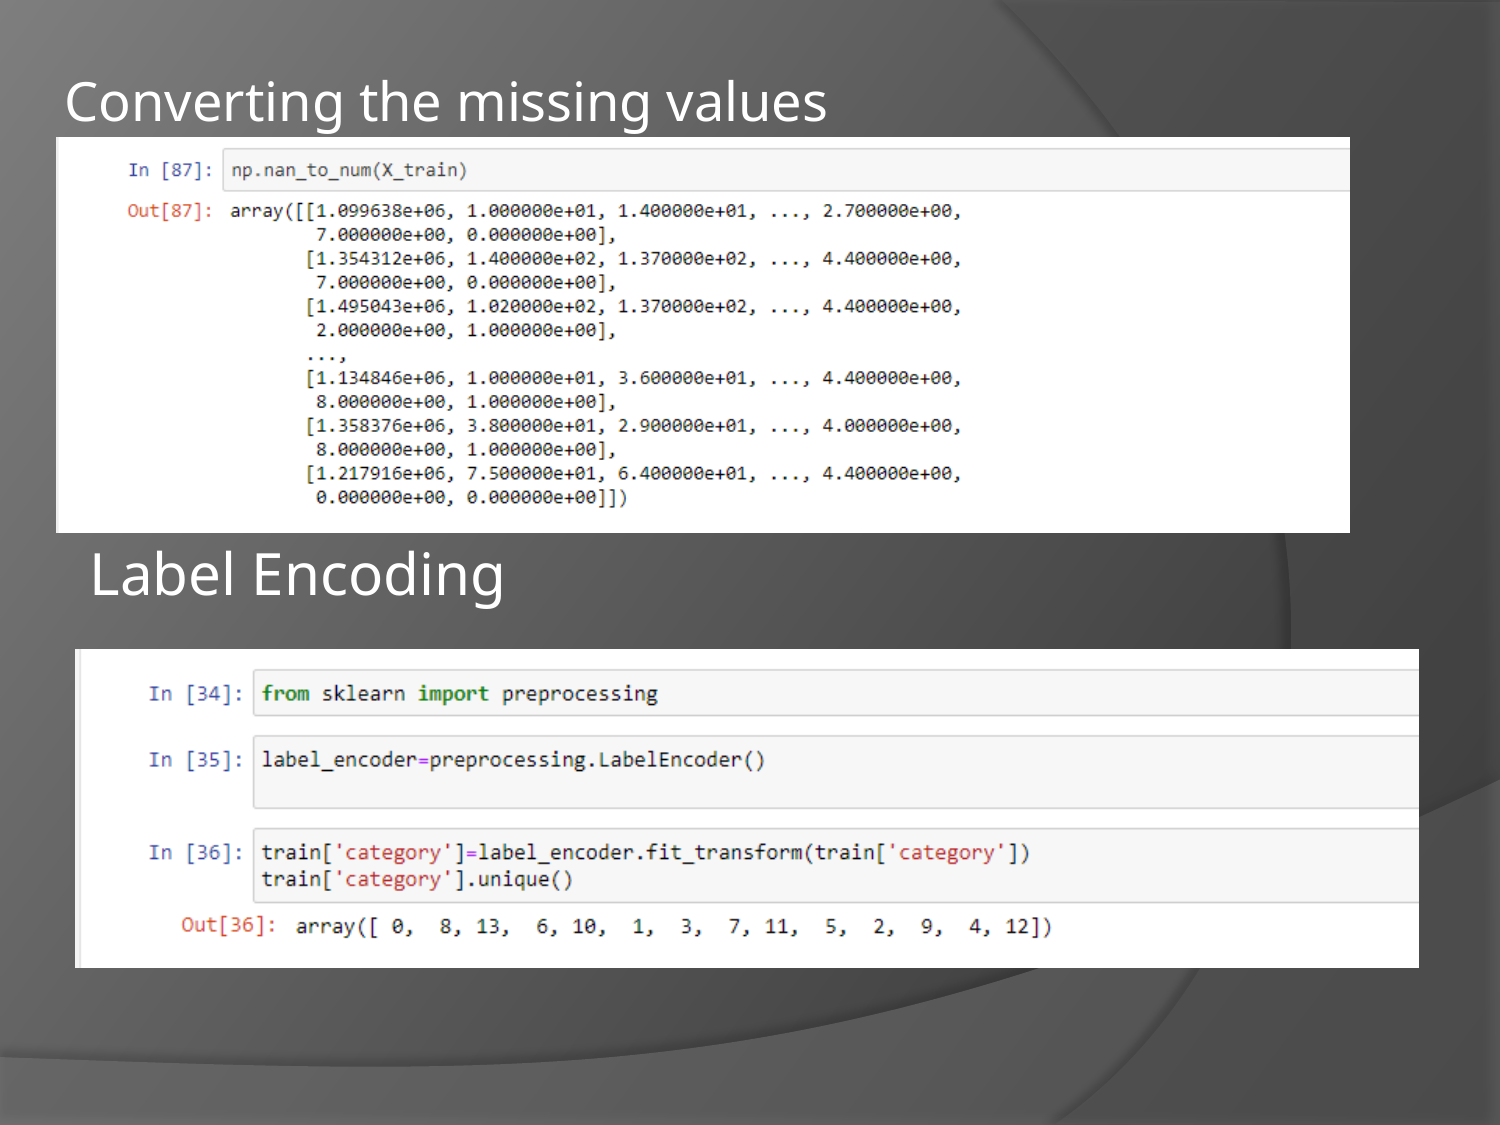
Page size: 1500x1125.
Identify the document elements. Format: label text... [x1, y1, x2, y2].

subtitle Converting the missing values [50, 0, 888, 133]
picture [55, 137, 1351, 533]
picture [74, 649, 1420, 968]
text_box Label Encoding [74, 542, 913, 613]
